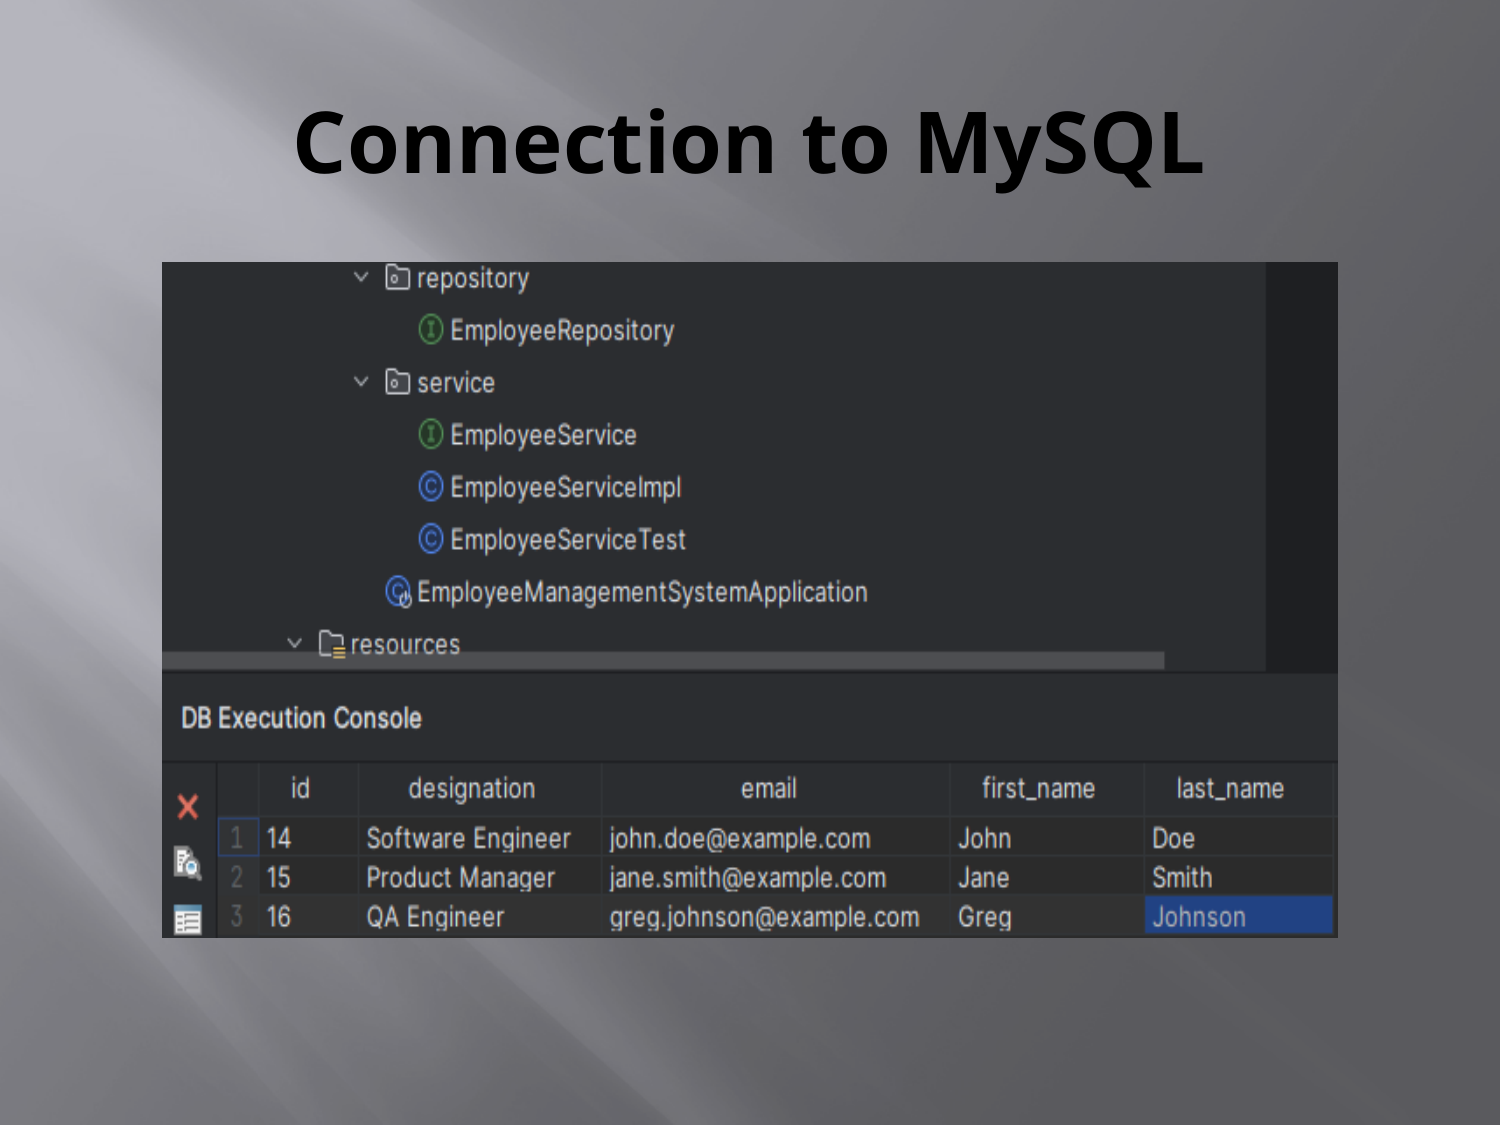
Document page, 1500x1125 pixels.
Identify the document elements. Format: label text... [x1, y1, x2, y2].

title Connection to MySQL [75, 45, 1425, 233]
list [162, 262, 1338, 938]
